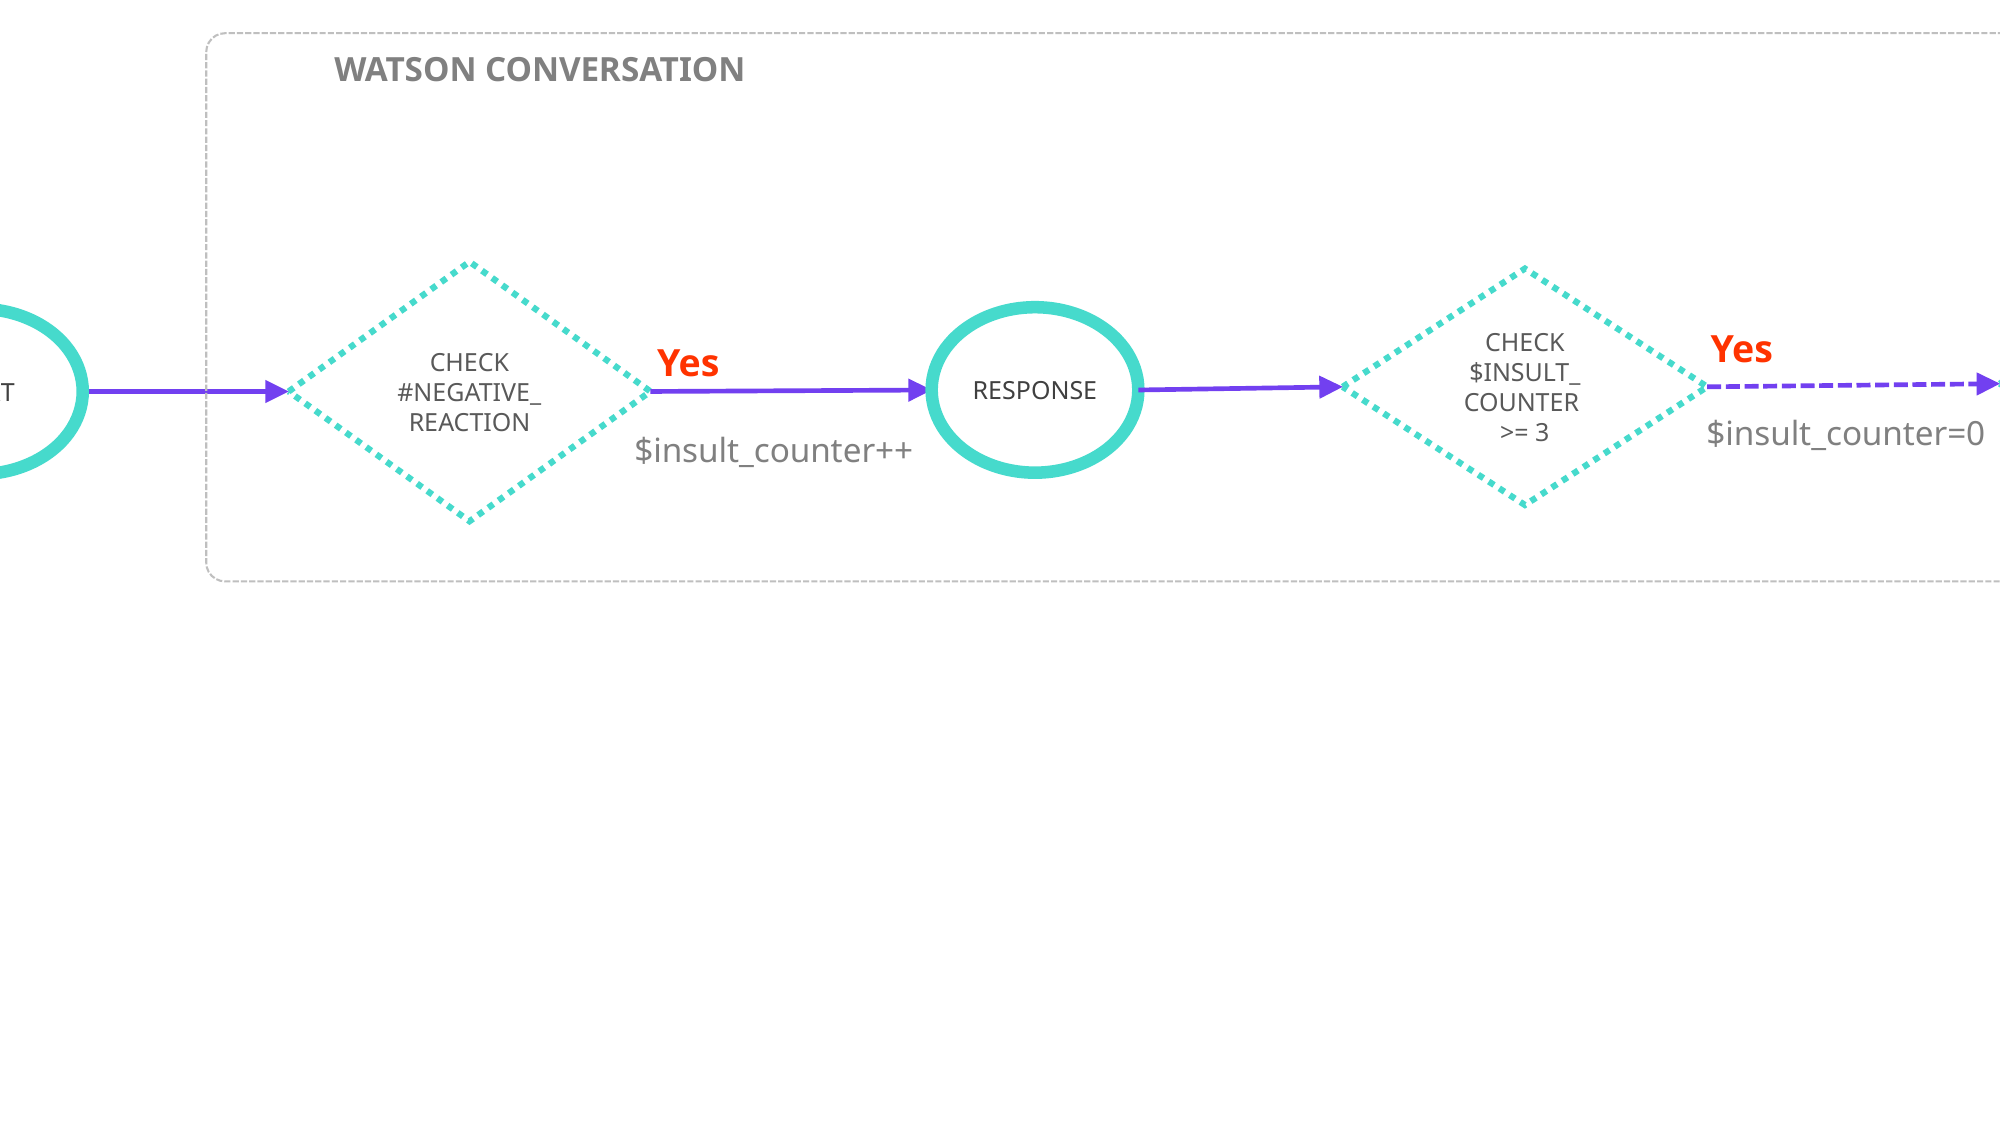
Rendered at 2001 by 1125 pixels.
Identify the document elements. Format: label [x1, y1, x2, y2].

text_box [0, 0, 2000, 669]
